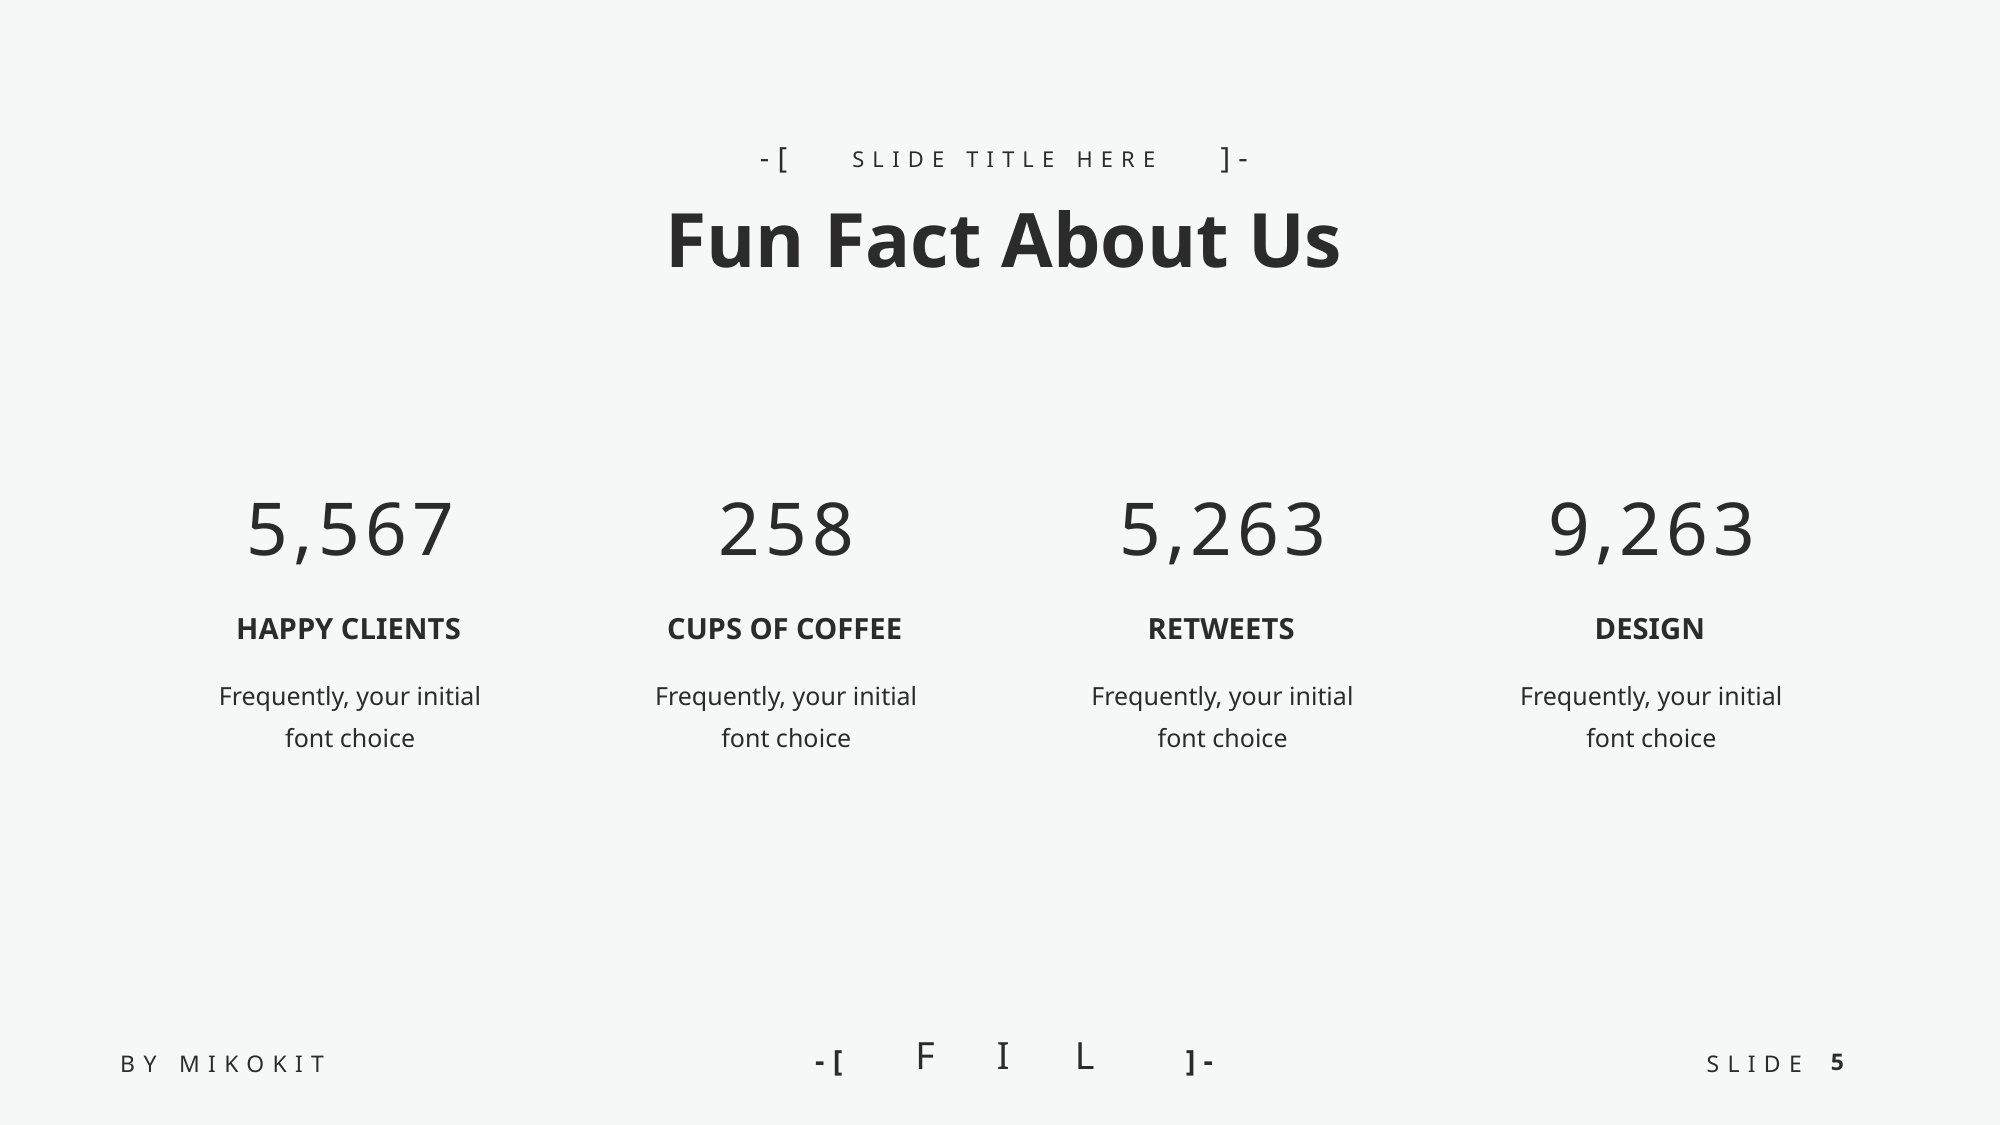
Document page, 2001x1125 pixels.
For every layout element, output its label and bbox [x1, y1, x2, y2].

text_box [176, 492, 524, 762]
text_box [1049, 492, 1397, 762]
text_box [1477, 492, 1825, 762]
text_box [500, 131, 1508, 292]
text_box [612, 492, 960, 762]
